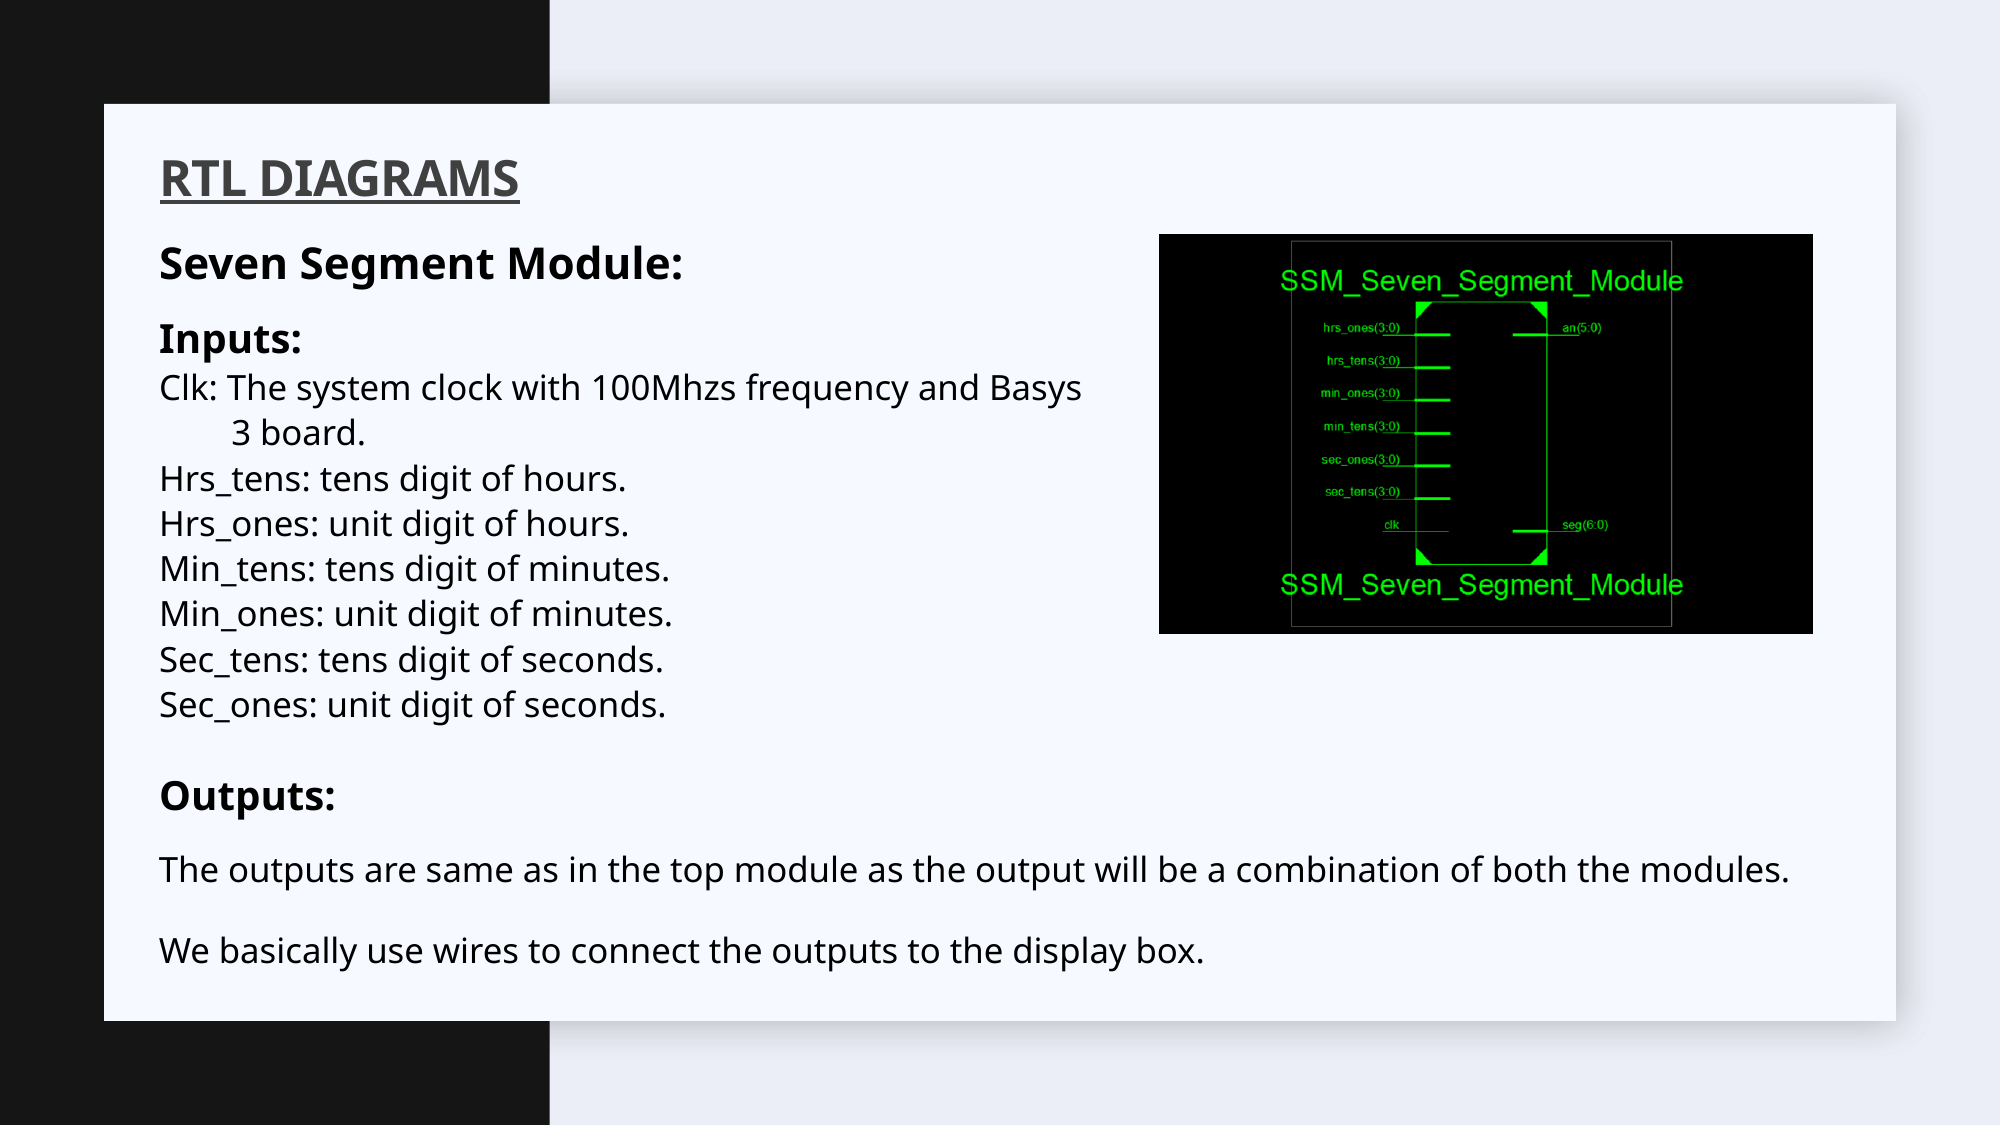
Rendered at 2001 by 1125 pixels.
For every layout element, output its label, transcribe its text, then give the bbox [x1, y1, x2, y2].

title RTL DIAGRAMS [144, 132, 548, 229]
list Seven Segment Module: Inputs: Clk: The system clock with 100Mhzs frequency and Basys 3 board. Hrs_tens: tens digit of hours. Hrs_ones: unit digit of hours. Min_tens: tens digit of minutes. Min_ones: unit digit of minutes. Sec_tens: tens digit of seconds. Sec_ones: unit digit of seconds. Outputs: The outputs are same as in the top module as the output will be a combination of both the modules. We basically use wires to connect the outputs to the display box. [144, 228, 1830, 993]
picture [1158, 234, 1813, 634]
